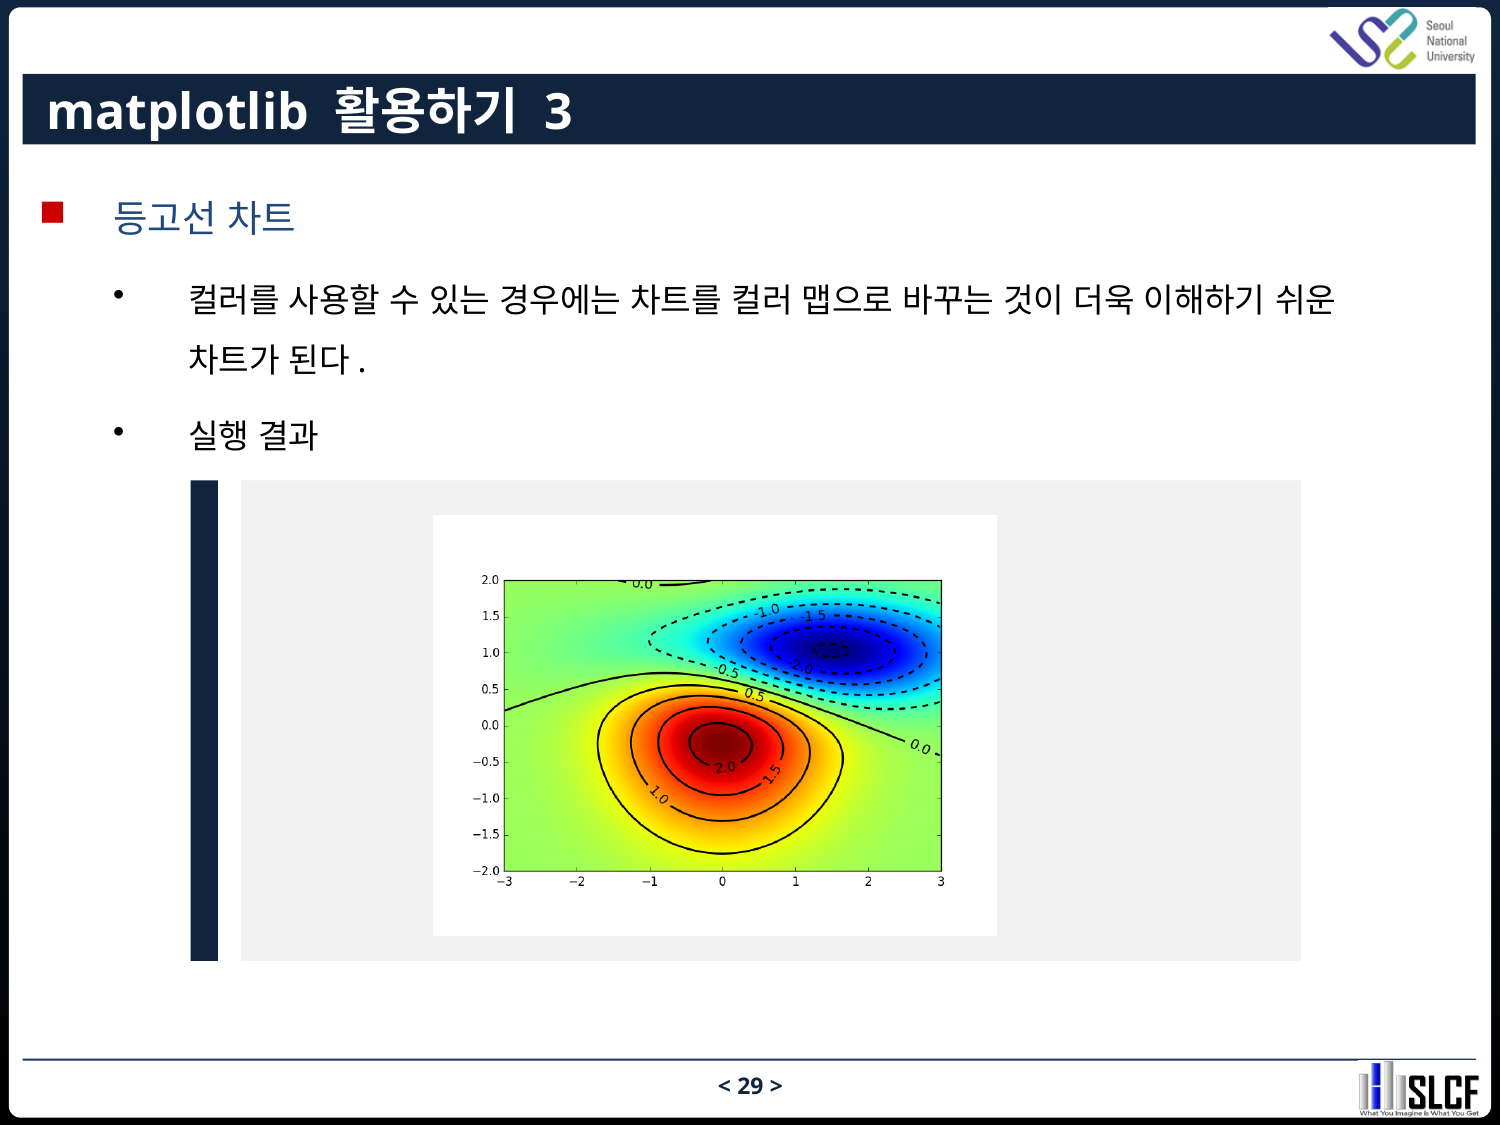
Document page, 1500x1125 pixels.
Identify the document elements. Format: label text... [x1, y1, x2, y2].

title matplotlib 활용하기 3 [22, 73, 1476, 145]
text_box [190, 480, 218, 961]
text_box [241, 480, 1301, 961]
picture [1358, 1060, 1481, 1117]
picture [433, 515, 997, 937]
list 등고선 차트 컬러를 사용할 수 있는 경우에는 차트를 컬러 맵으로 바꾸는 것이 더욱 이해하기 쉬운 차트가 된다. 실행 결과 [38, 172, 1377, 811]
picture [1328, 7, 1476, 70]
